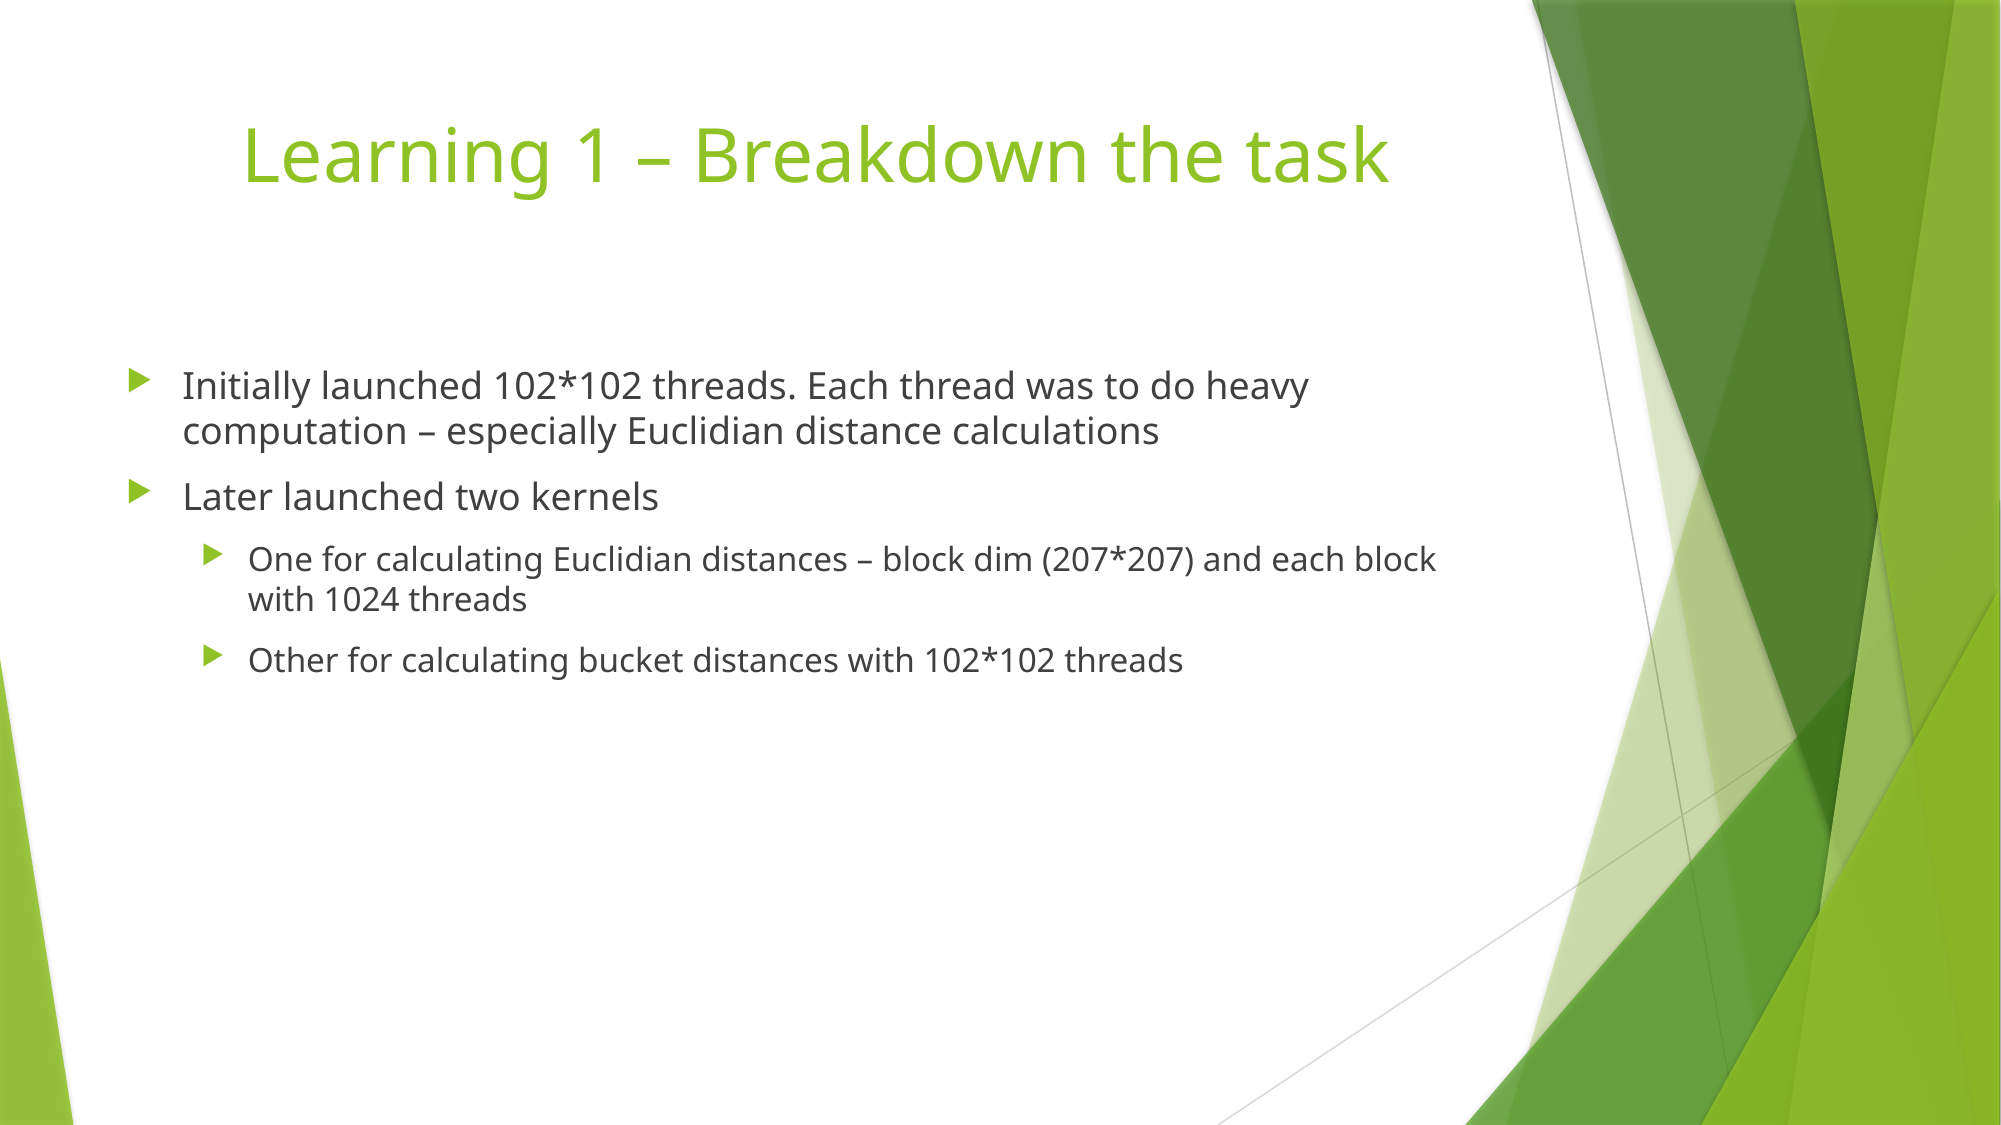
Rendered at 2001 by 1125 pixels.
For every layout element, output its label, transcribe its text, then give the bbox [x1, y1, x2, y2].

title Learning 1 – Breakdown the task [111, 99, 1522, 317]
list Initially launched 102*102 threads. Each thread was to do heavy computation – especially Euclidian distance calculations Later launched two kernels One for calculating Euclidian distances – block dim (207*207) and each block with 1024 threads Other for calculating bucket distances with 102*102 threads [111, 354, 1522, 992]
